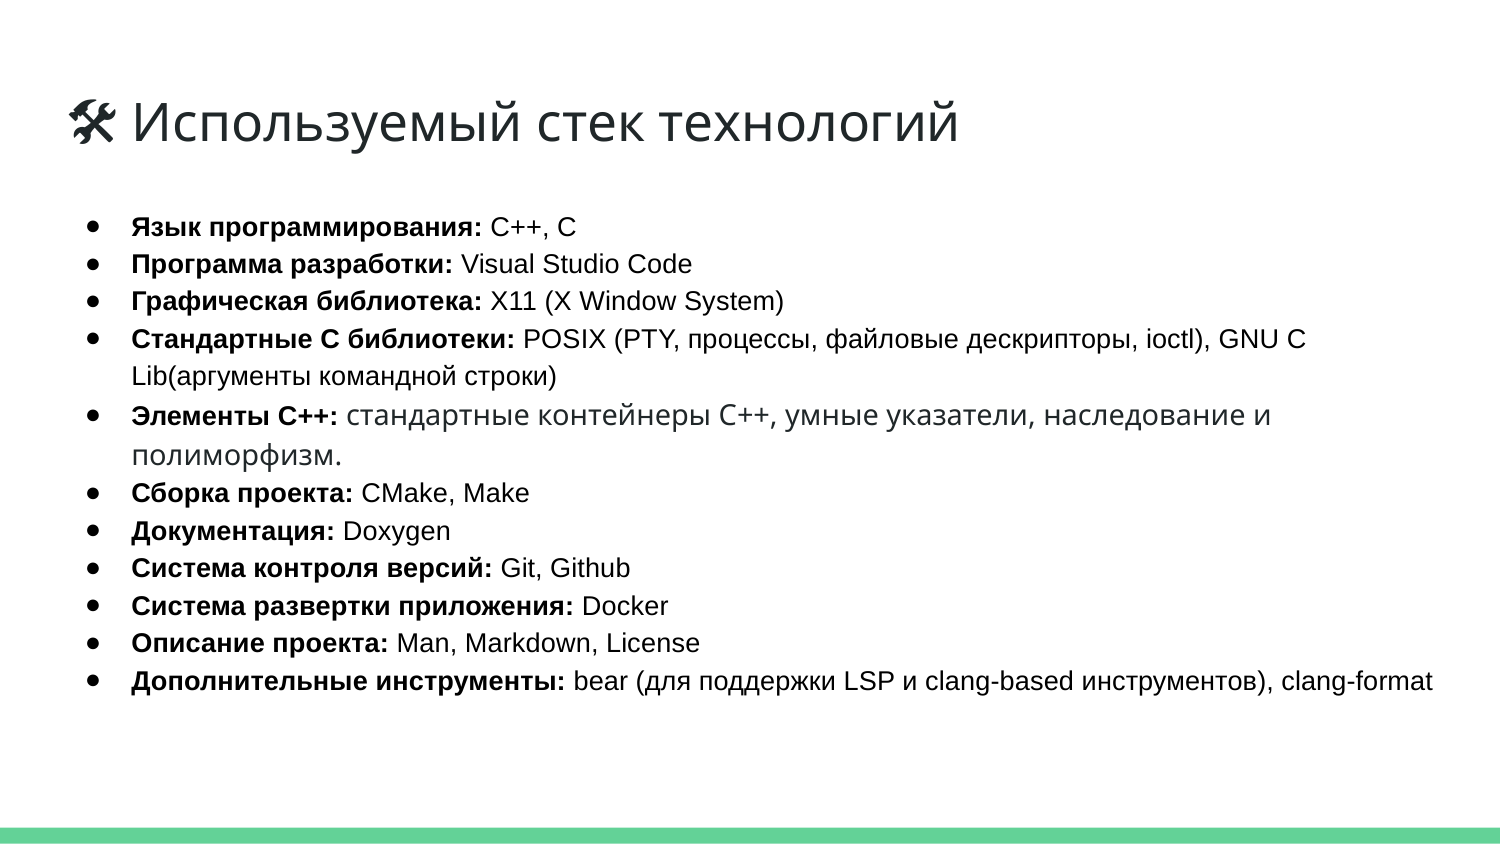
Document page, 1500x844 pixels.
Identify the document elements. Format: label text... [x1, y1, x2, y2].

title 🛠️ Используемый стек технологий [51, 72, 1449, 167]
list Язык программирования: C++, C Программа разработки: Visual Studio Code Графическая библиотека: X11 (X Window System) Стандартные C библиотеки: POSIX (PTY, процессы, файловые дескрипторы, ioctl), GNU C Lib(аргументы командной строки) Элементы C++: стандартные контейнеры C++, умные указатели, наследование и полиморфизм. Сборка проекта: CMake, Make Документация: Doxygen Система контроля версий: Git, Github Система развертки приложения: Docker Описание проекта: Man, Markdown, License Дополнительные инструменты: bear (для поддержки LSP и clang-based инструментов), clang-format [51, 189, 1449, 750]
